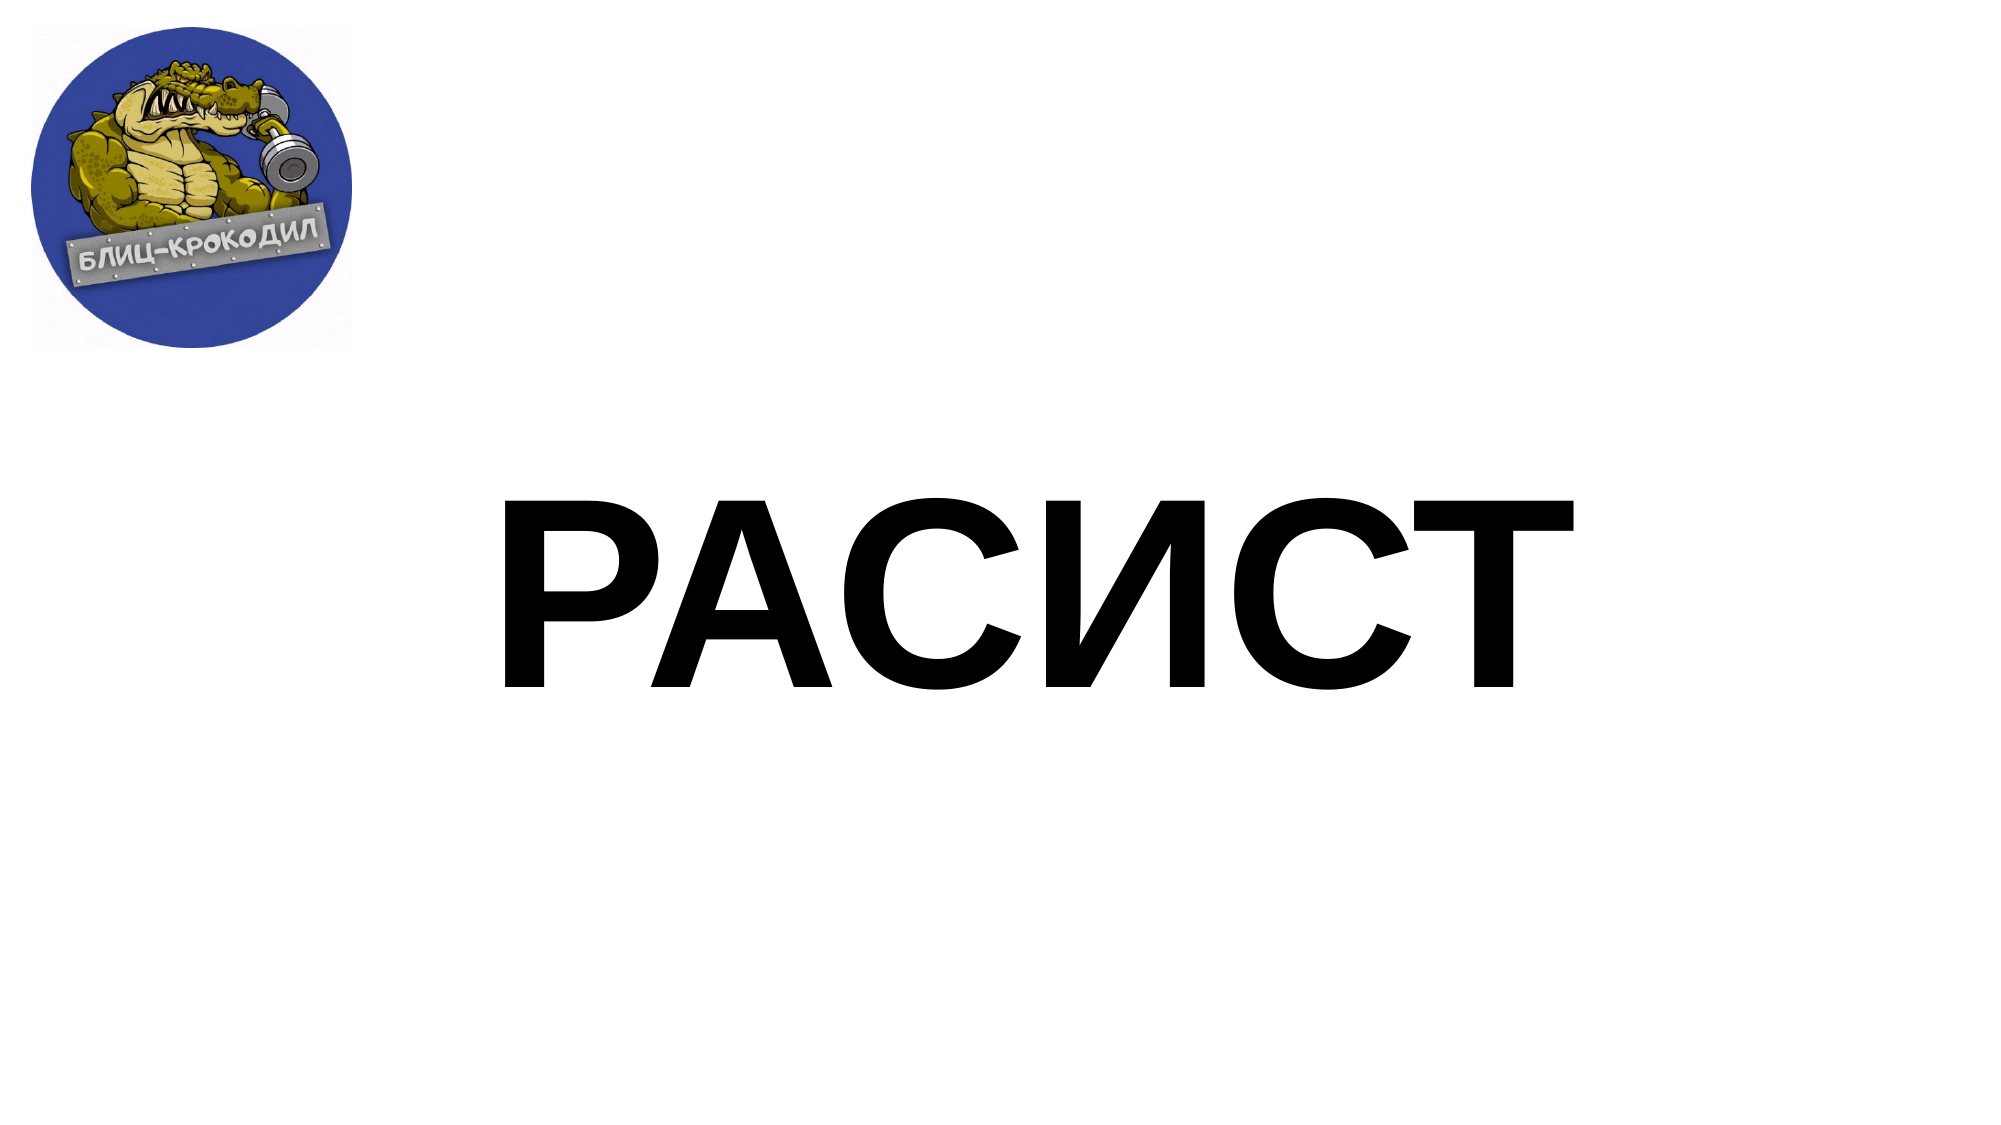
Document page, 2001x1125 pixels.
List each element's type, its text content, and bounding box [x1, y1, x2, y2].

title РАСИСТ [282, 361, 1783, 754]
picture [31, 27, 352, 348]
